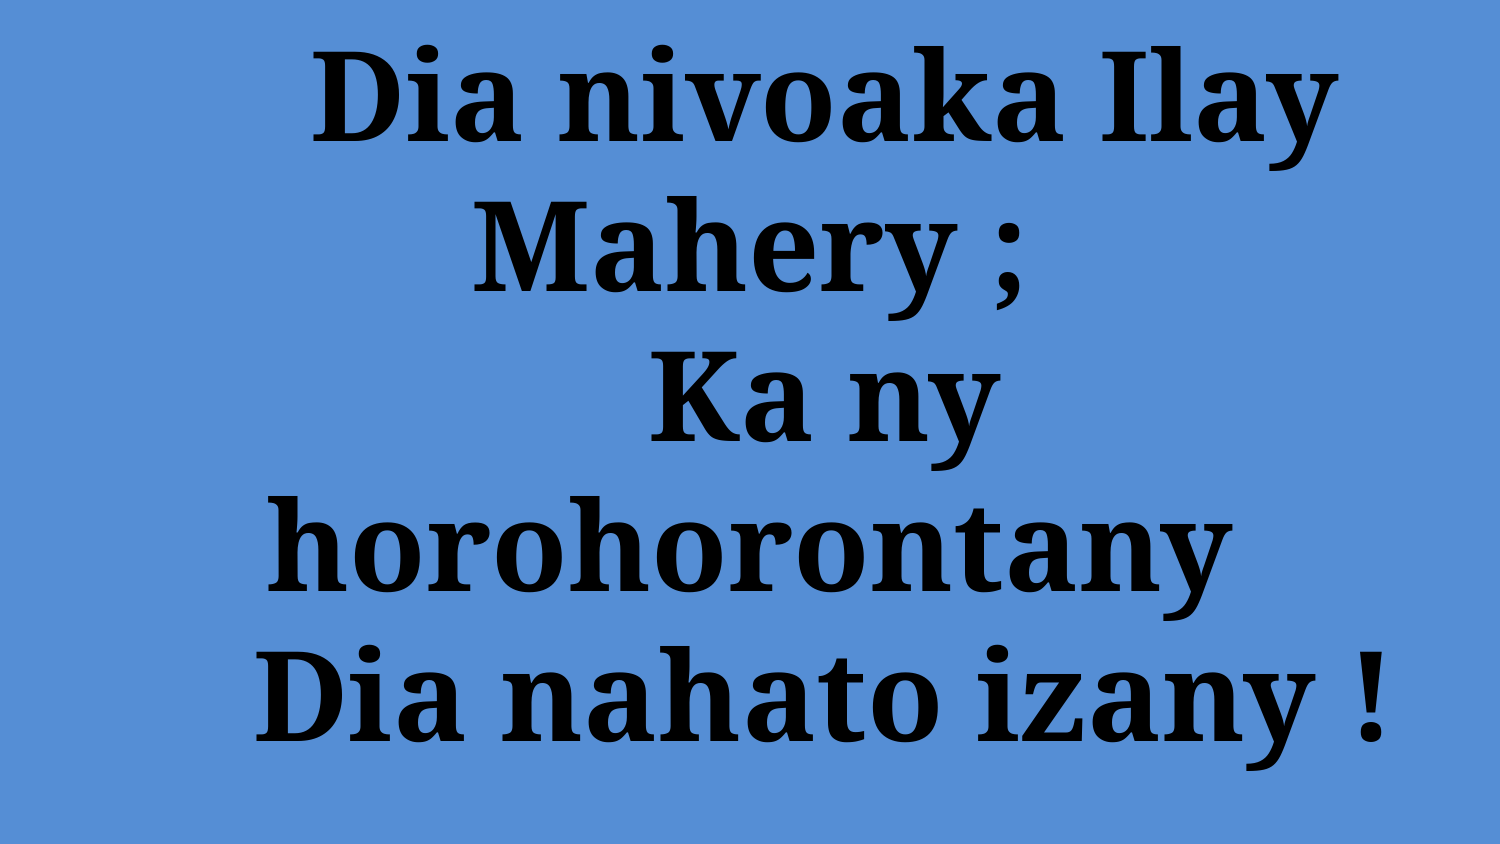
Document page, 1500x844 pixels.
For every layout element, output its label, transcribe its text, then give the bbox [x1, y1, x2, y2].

title Dia nivoaka Ilay Mahery ; Ka ny horohorontany Dia nahato izany ! [0, 8, 1500, 844]
